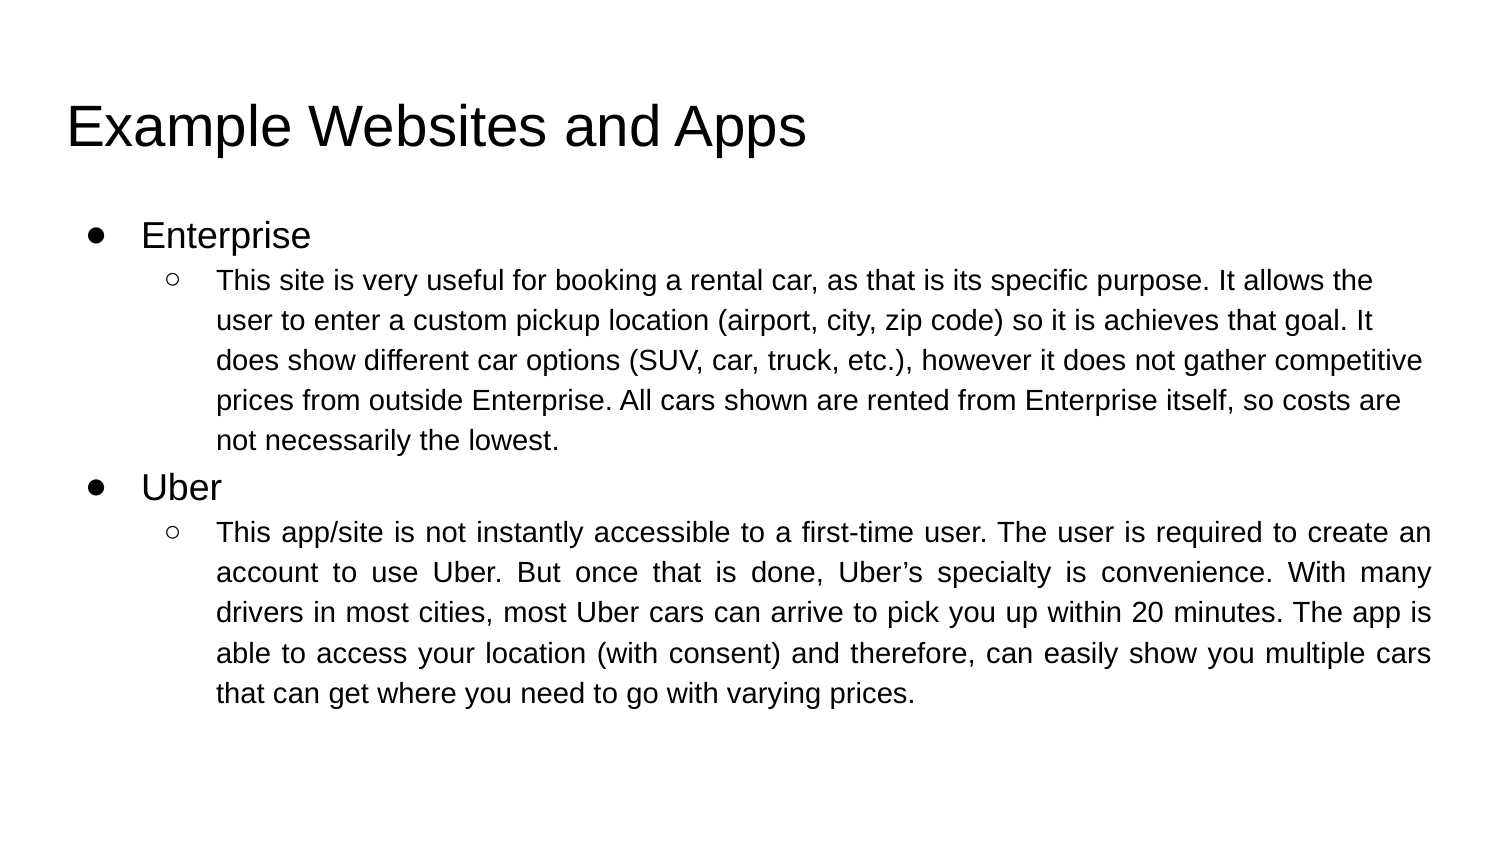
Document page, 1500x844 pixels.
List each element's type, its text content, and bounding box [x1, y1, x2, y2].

title Example Websites and Apps [51, 72, 1449, 167]
list Enterprise This site is very useful for booking a rental car, as that is its specific purpose. It allows the user to enter a custom pickup location (airport, city, zip code) so it is achieves that goal. It does show different car options (SUV, car, truck, etc.), however it does not gather competitive prices from outside Enterprise. All cars shown are rented from Enterprise itself, so costs are not necessarily the lowest. Uber This app/site is not instantly accessible to a first-time user. The user is required to create an account to use Uber. But once that is done, Uber’s specialty is convenience. With many drivers in most cities, most Uber cars can arrive to pick you up within 20 minutes. The app is able to access your location (with consent) and therefore, can easily show you multiple cars that can get where you need to go with varying prices. [51, 189, 1449, 750]
